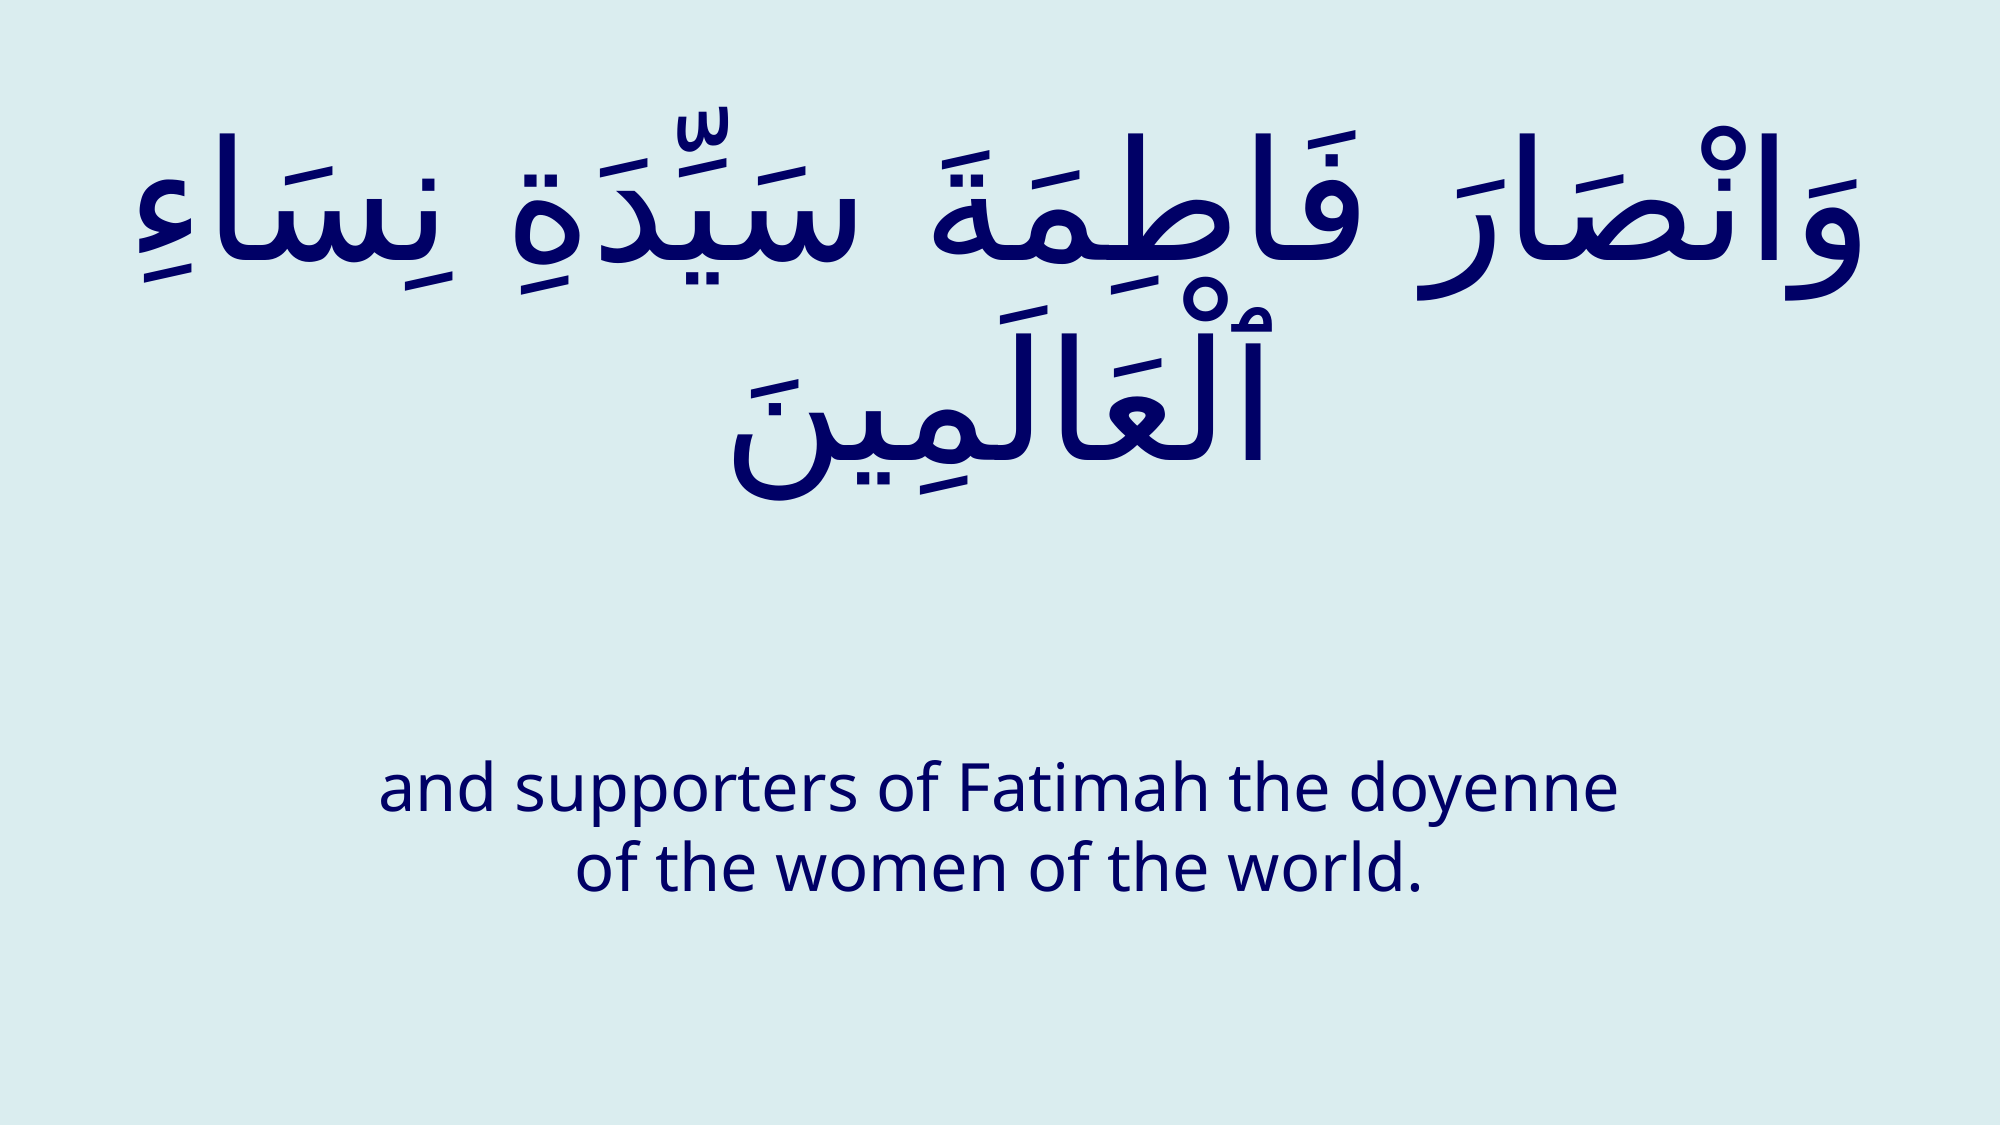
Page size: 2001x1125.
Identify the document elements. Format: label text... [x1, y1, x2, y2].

list and supporters of Fatimah the doyenne of the women of the world. [356, 737, 1644, 1050]
title وَانْصَارَ فَاطِمَةَ سَيِّدَةِ نِسَاءِ ٱلْعَالَمِينَ [0, 200, 2000, 388]
